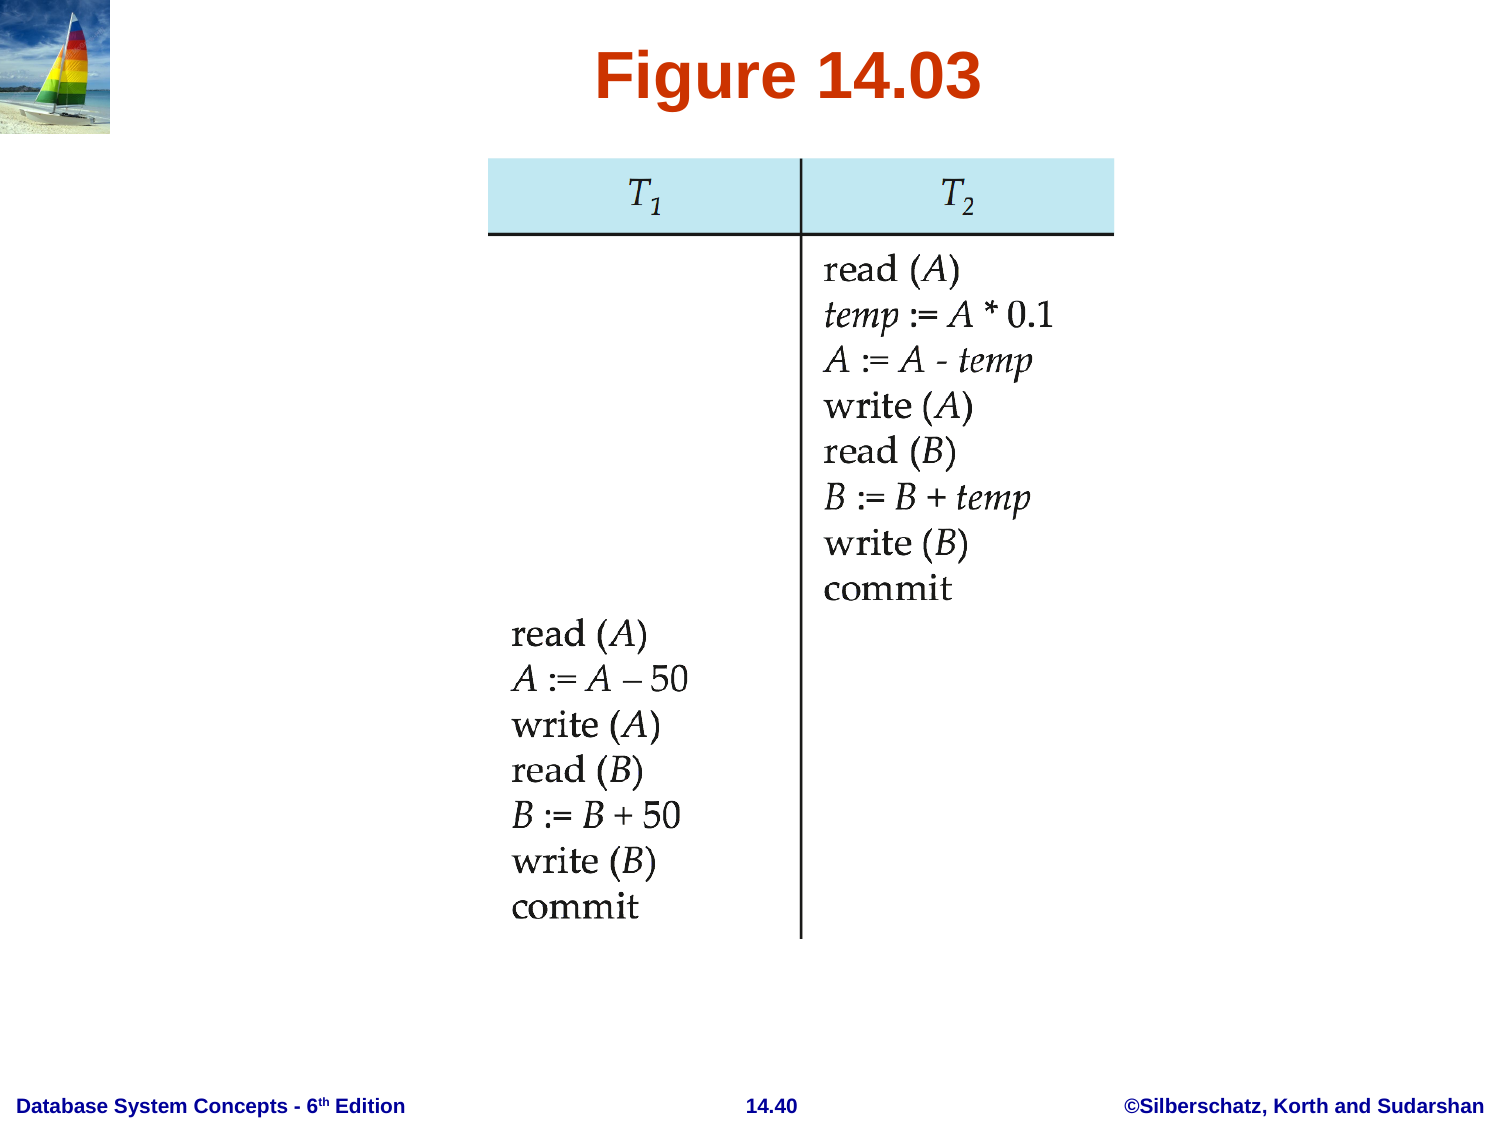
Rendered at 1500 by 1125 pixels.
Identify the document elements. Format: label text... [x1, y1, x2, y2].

title Figure 14.03 [125, 18, 1452, 120]
picture [0, 0, 110, 134]
picture [487, 156, 1117, 939]
